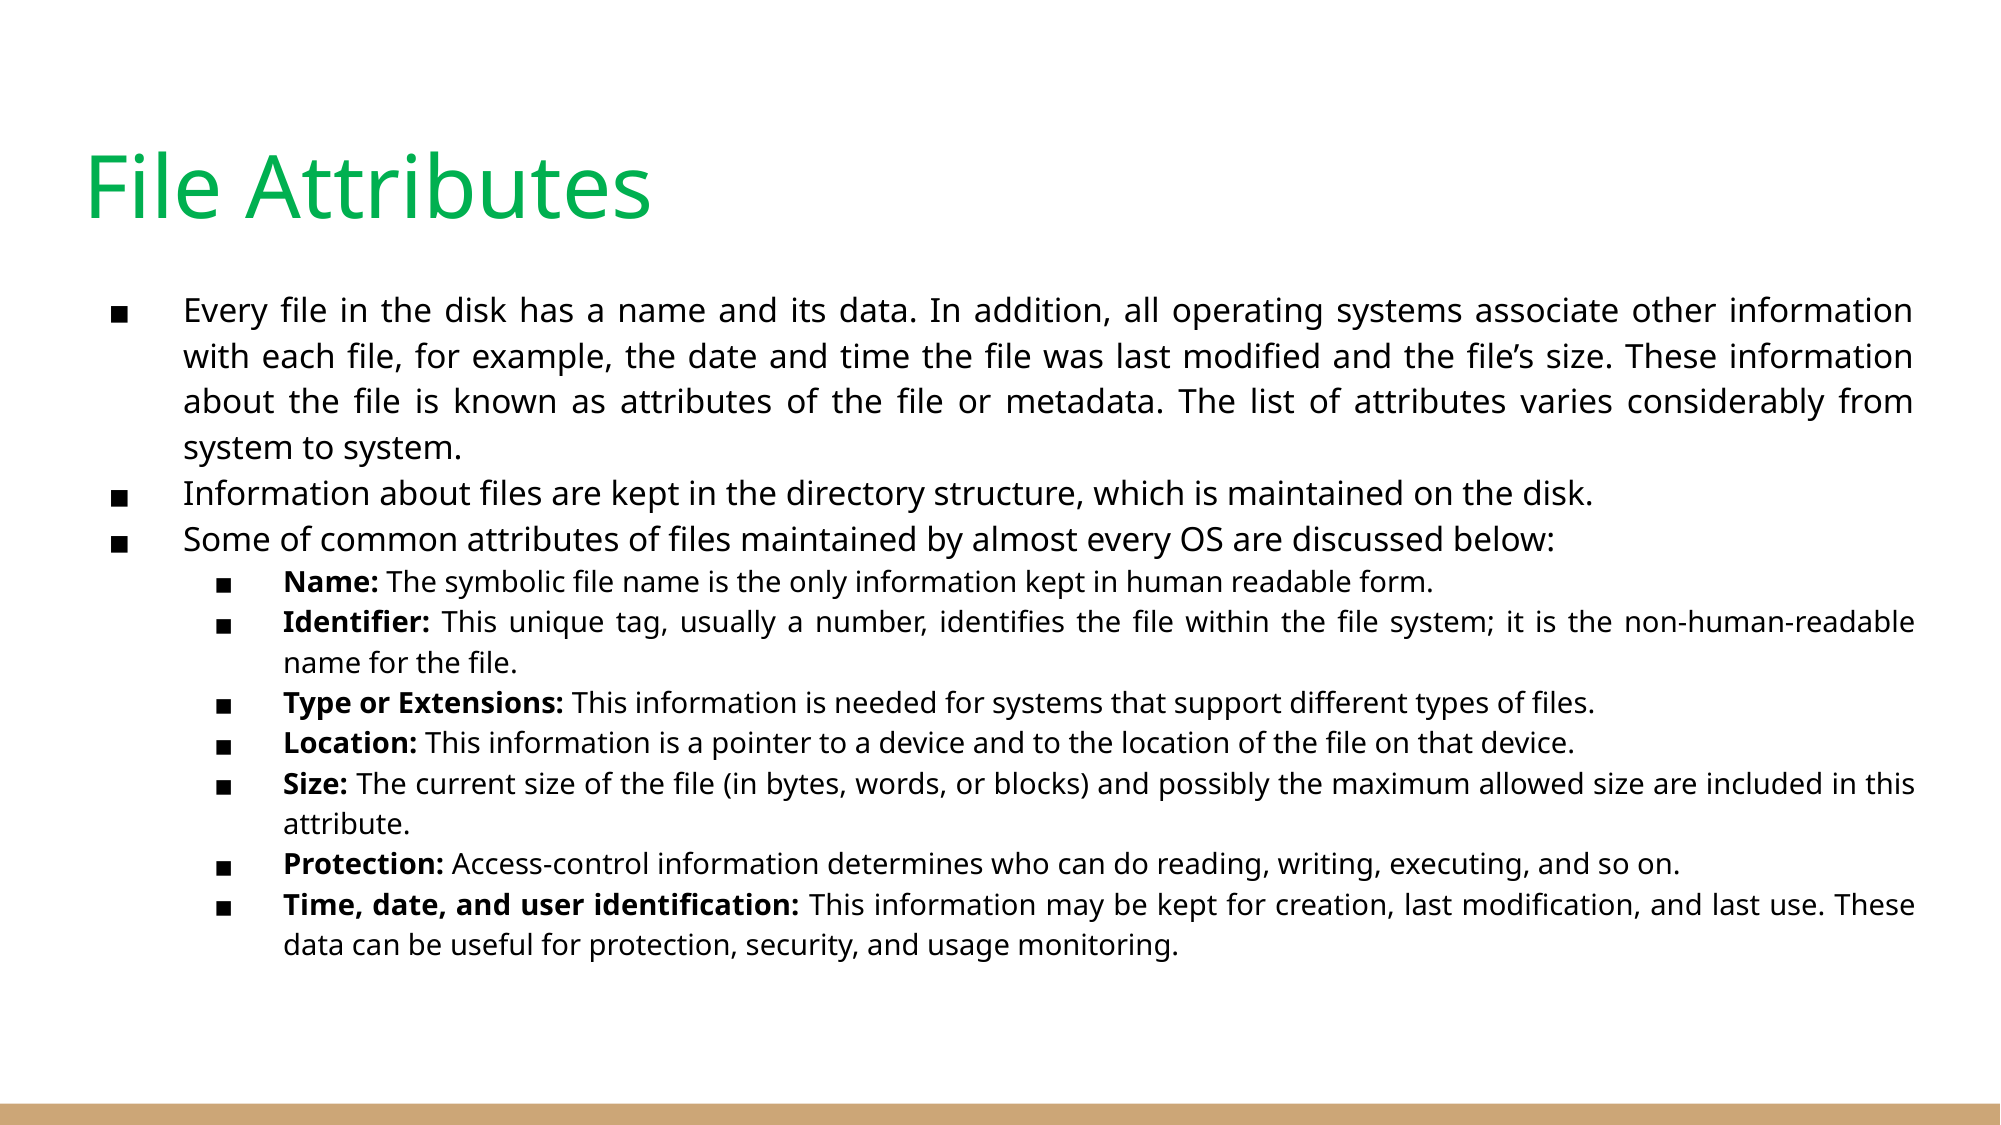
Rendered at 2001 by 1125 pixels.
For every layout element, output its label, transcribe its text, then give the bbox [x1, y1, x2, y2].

title File Attributes [68, 69, 1932, 251]
list Every file in the disk has a name and its data. In addition, all operating systems associate other information with each file, for example, the date and time the file was last modified and the file’s size. These information about the file is known as attributes of the file or metadata. The list of attributes varies considerably from system to system. Information about files are kept in the directory structure, which is maintained on the disk. Some of common attributes of files maintained by almost every OS are discussed below: Name: The symbolic file name is the only information kept in human readable form. Identifier: This unique tag, usually a number, identifies the file within the file system; it is the non-human-readable name for the file. Type or Extensions: This information is needed for systems that support different types of files. Location: This information is a pointer to a device and to the location of the file on that device. Size: The current size of the file (in bytes, words, or blocks) and possibly the maximum allowed size are included in this attribute. Protection: Access-control information determines who can do reading, writing, executing, and so on. Time, date, and user identification: This information may be kept for creation, last modification, and last use. These data can be useful for protection, security, and usage monitoring. [68, 267, 1932, 1104]
